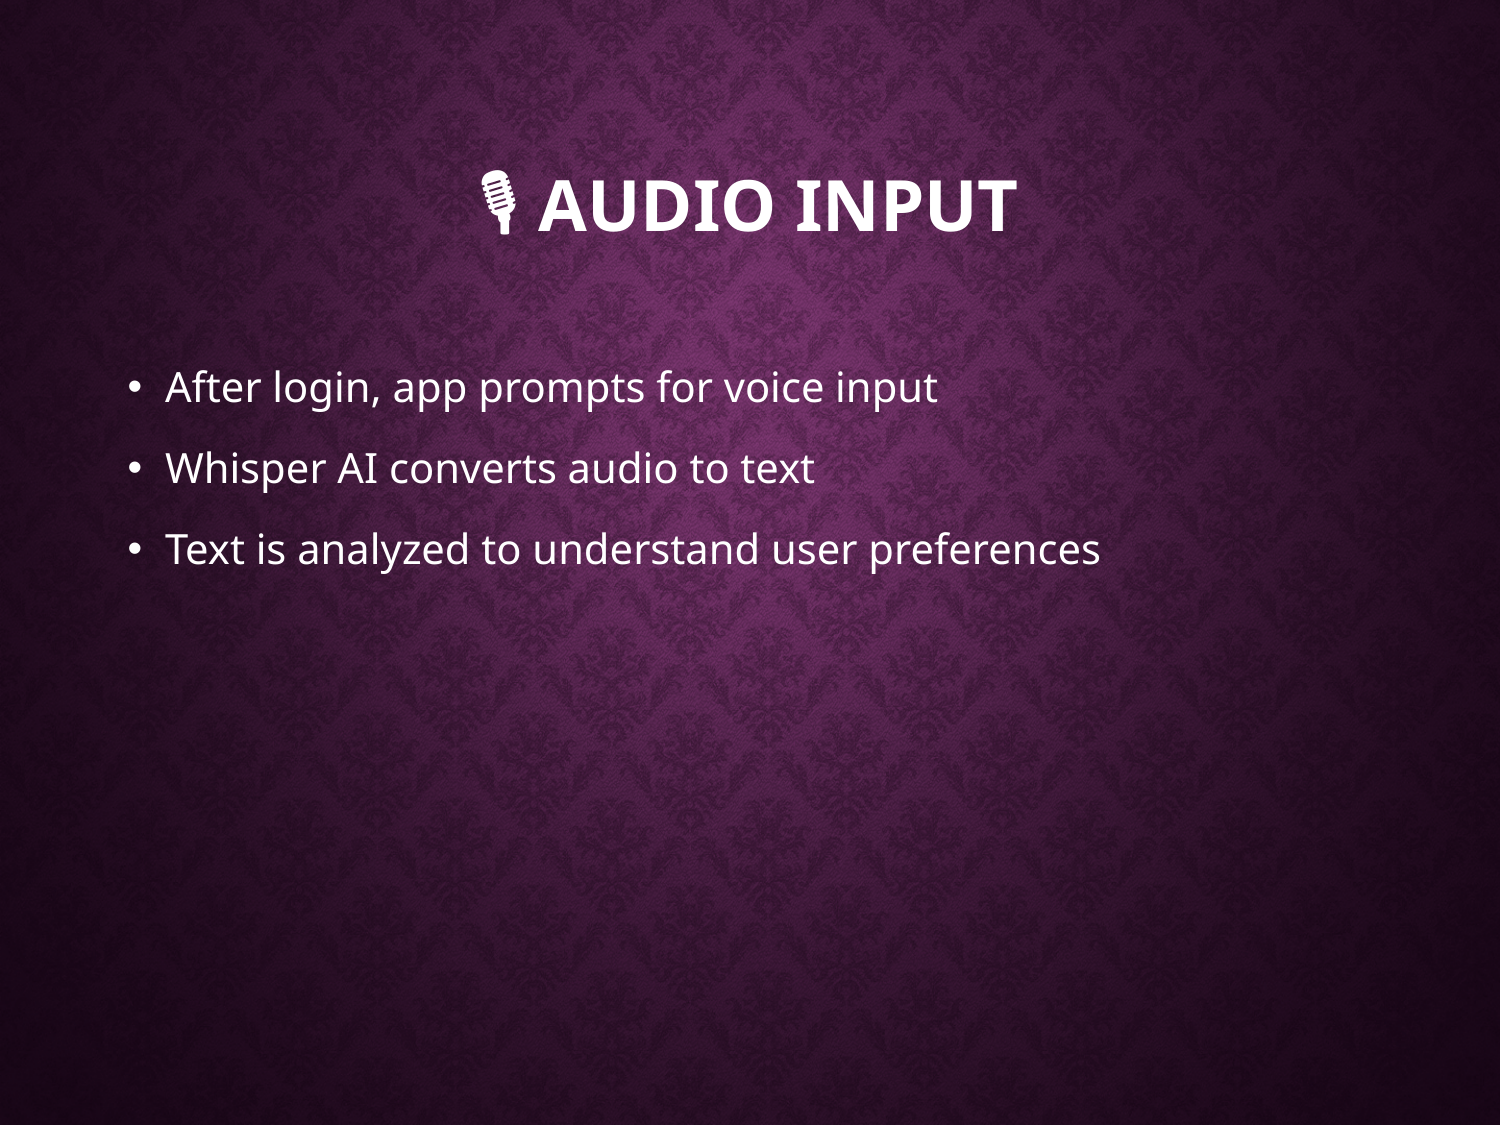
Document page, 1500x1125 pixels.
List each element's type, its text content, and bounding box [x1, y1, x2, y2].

title 🎙️ Audio Input [112, 99, 1387, 318]
list After login, app prompts for voice input Whisper AI converts audio to text Text is analyzed to understand user preferences [112, 343, 1387, 950]
